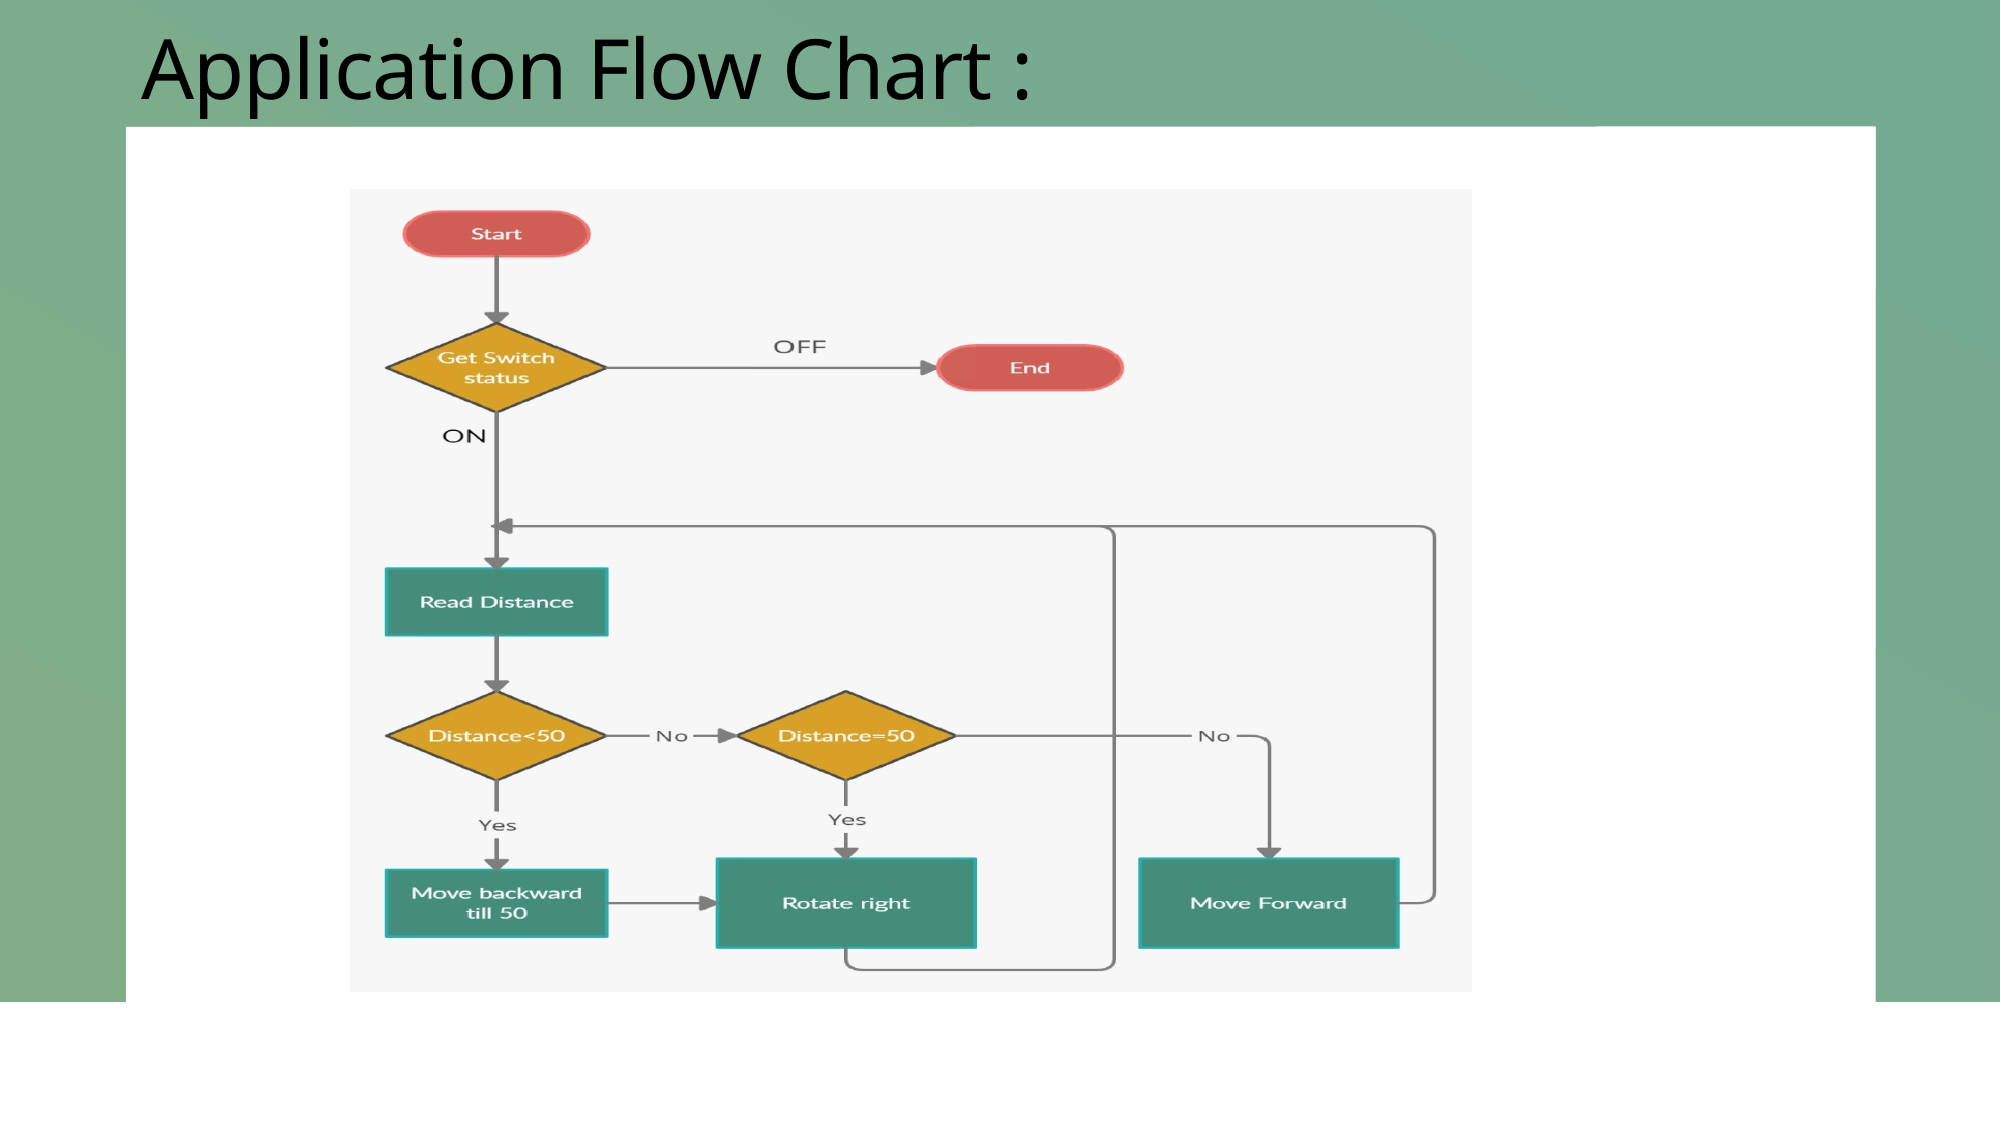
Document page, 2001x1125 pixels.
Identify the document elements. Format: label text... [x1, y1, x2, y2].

title Application Flow Chart : [126, 16, 1627, 127]
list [349, 189, 1472, 992]
